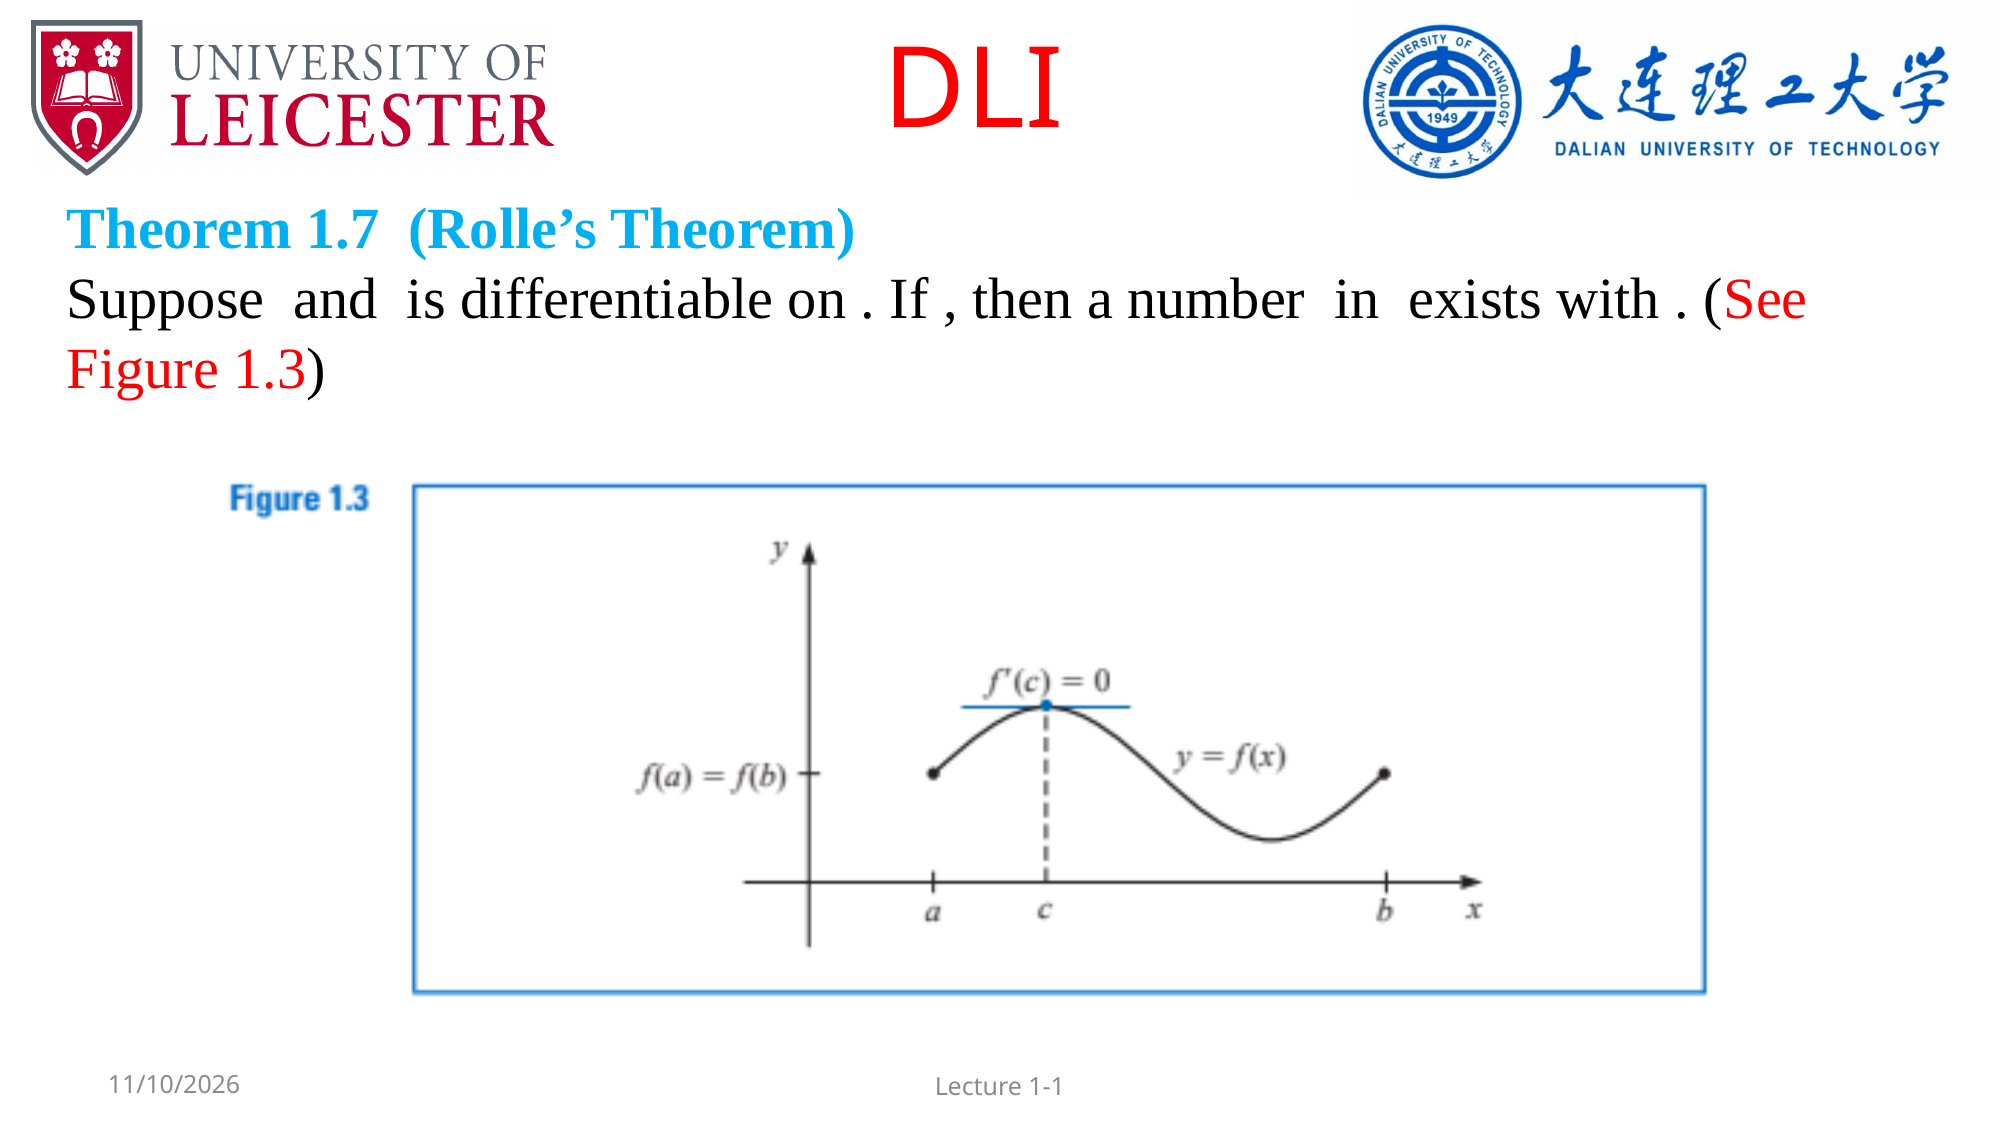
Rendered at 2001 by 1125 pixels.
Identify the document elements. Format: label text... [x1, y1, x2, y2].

picture [1353, 0, 2000, 197]
picture [215, 474, 1785, 1034]
text_box DLI [571, 7, 1353, 158]
footer Lecture 1-1 [662, 1055, 1338, 1116]
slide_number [93, 1055, 543, 1116]
picture [31, 20, 554, 176]
